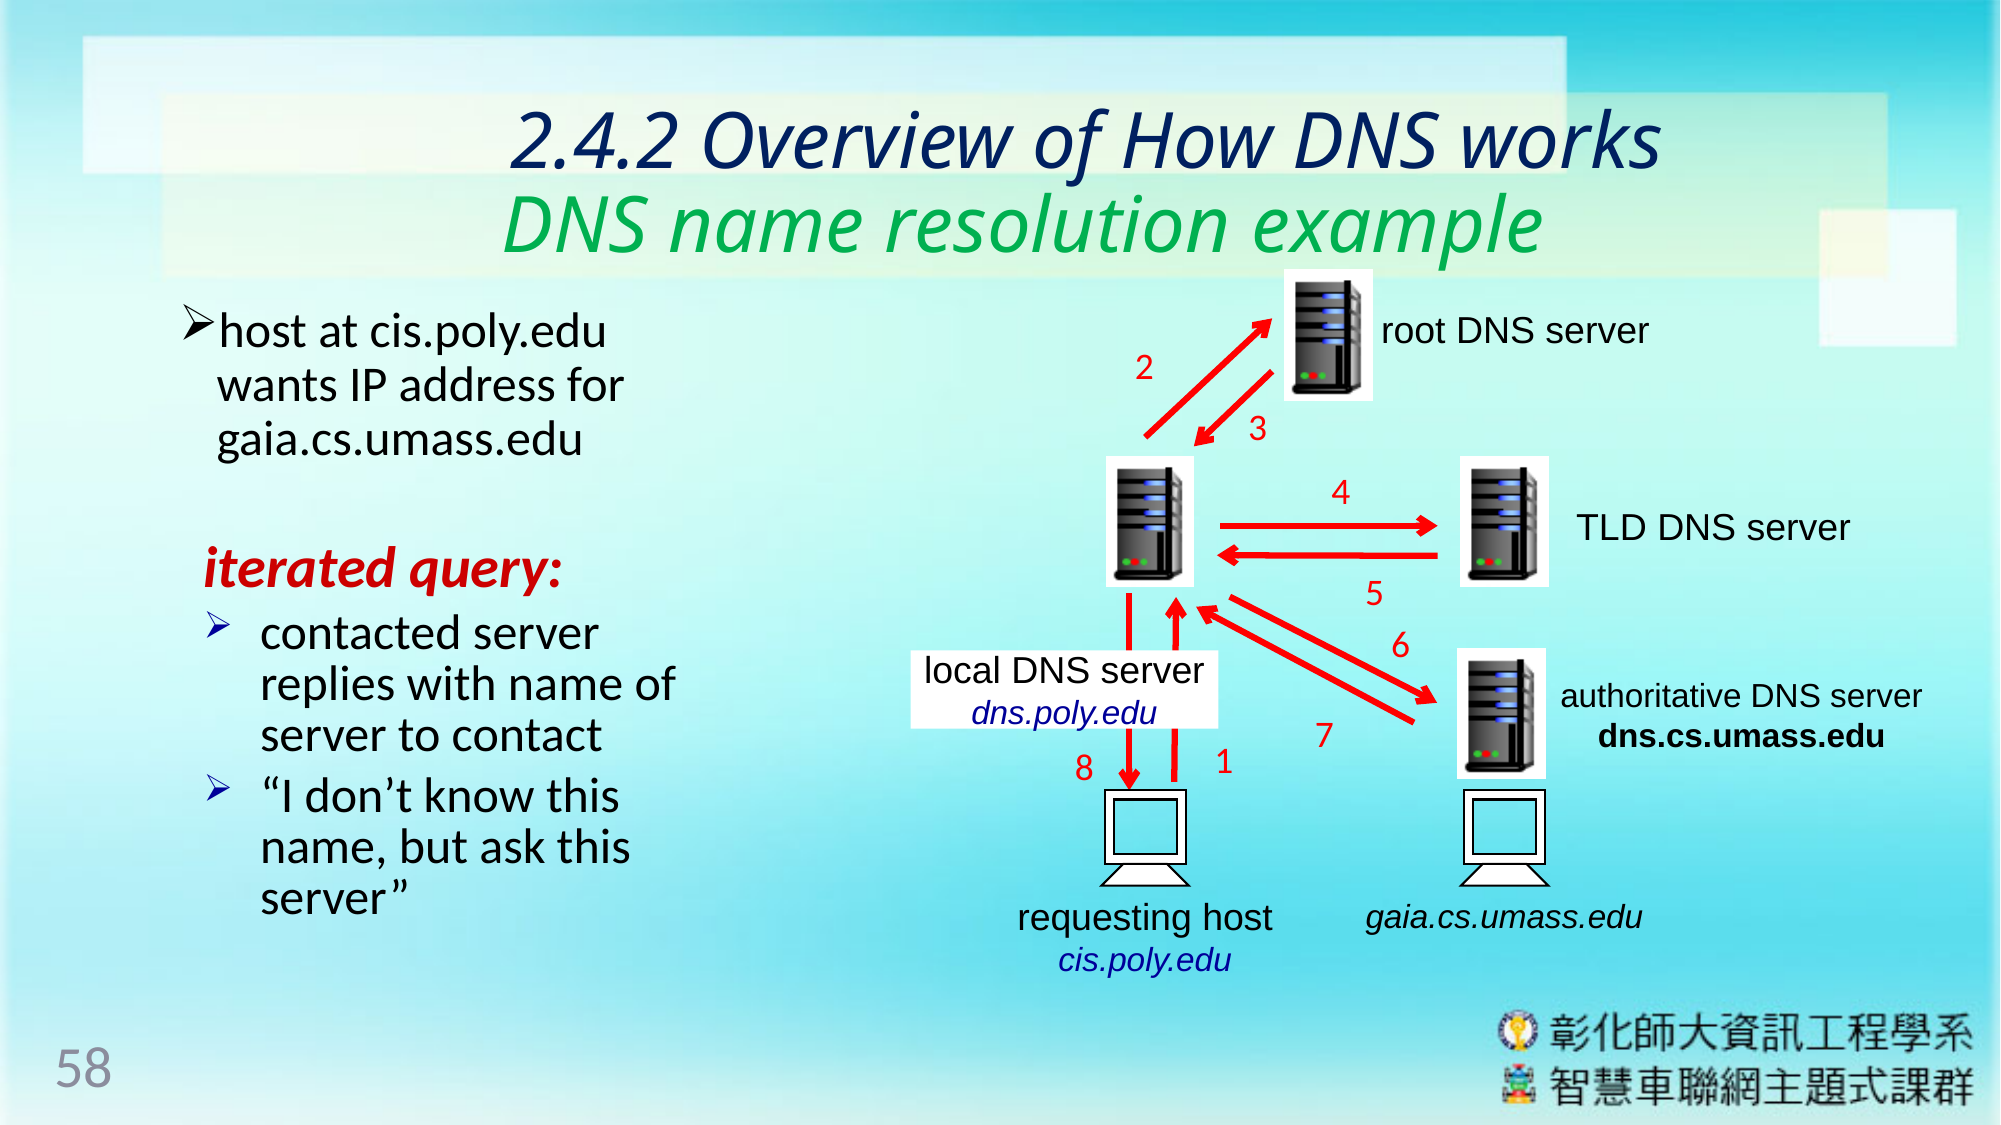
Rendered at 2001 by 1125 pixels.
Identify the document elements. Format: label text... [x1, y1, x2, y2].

text_box 8 [1060, 739, 1109, 796]
text_box 7 [1300, 723, 1349, 763]
text_box authoritative DNS server dns.cs.umass.edu [1546, 666, 1939, 762]
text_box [1193, 371, 1273, 447]
text_box 4 [1316, 459, 1366, 519]
picture [0, 0, 2001, 1125]
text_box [1464, 790, 1546, 917]
text_box iterated query: contacted server replies with name of server to contact “I don’t know this name, but ask this server” [188, 521, 760, 952]
slide_number 58 [0, 1003, 129, 1125]
text_box root DNS server [1373, 298, 1681, 359]
text_box TLD DNS server [1549, 495, 1879, 556]
text_box 5 [1350, 560, 1400, 596]
title 2.4.2 Overview of How DNS works DNS name resolution example [164, 93, 1884, 278]
text_box 1 [1199, 728, 1249, 789]
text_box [1196, 606, 1414, 723]
text_box 3 [1233, 395, 1283, 456]
text_box host at cis.poly.edu wants IP address for gaia.cs.umass.edu [164, 297, 749, 1060]
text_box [908, 638, 1221, 739]
text_box 2 [1120, 334, 1145, 395]
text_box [1104, 790, 1186, 917]
text_box gaia.cs.umass.edu [1350, 887, 1659, 943]
text_box requesting host cis.poly.edu [1002, 885, 1288, 986]
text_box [1229, 596, 1438, 703]
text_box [1145, 318, 1273, 438]
